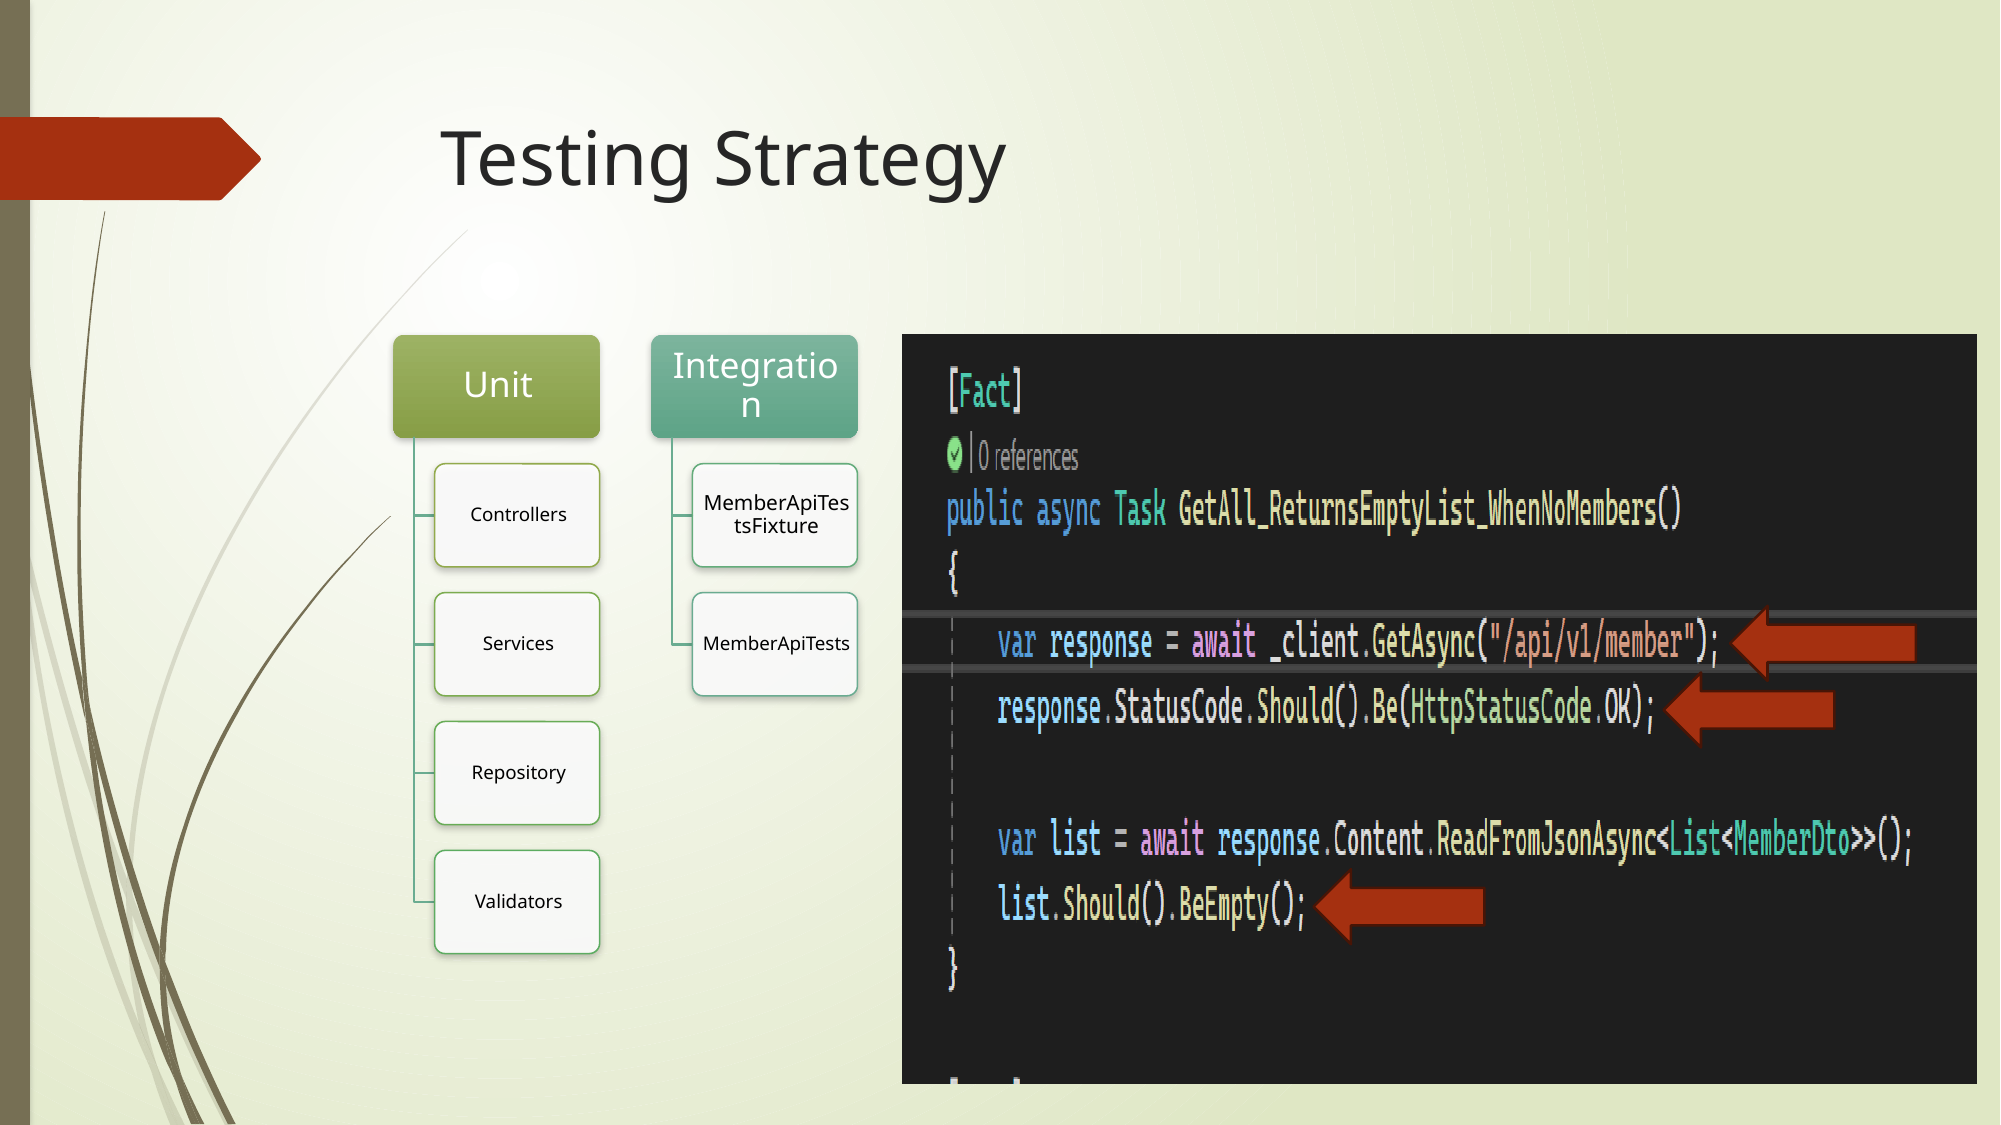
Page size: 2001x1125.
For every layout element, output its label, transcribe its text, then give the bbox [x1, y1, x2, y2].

picture [902, 334, 1978, 1084]
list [250, 334, 899, 955]
title Testing Strategy [425, 102, 1888, 313]
